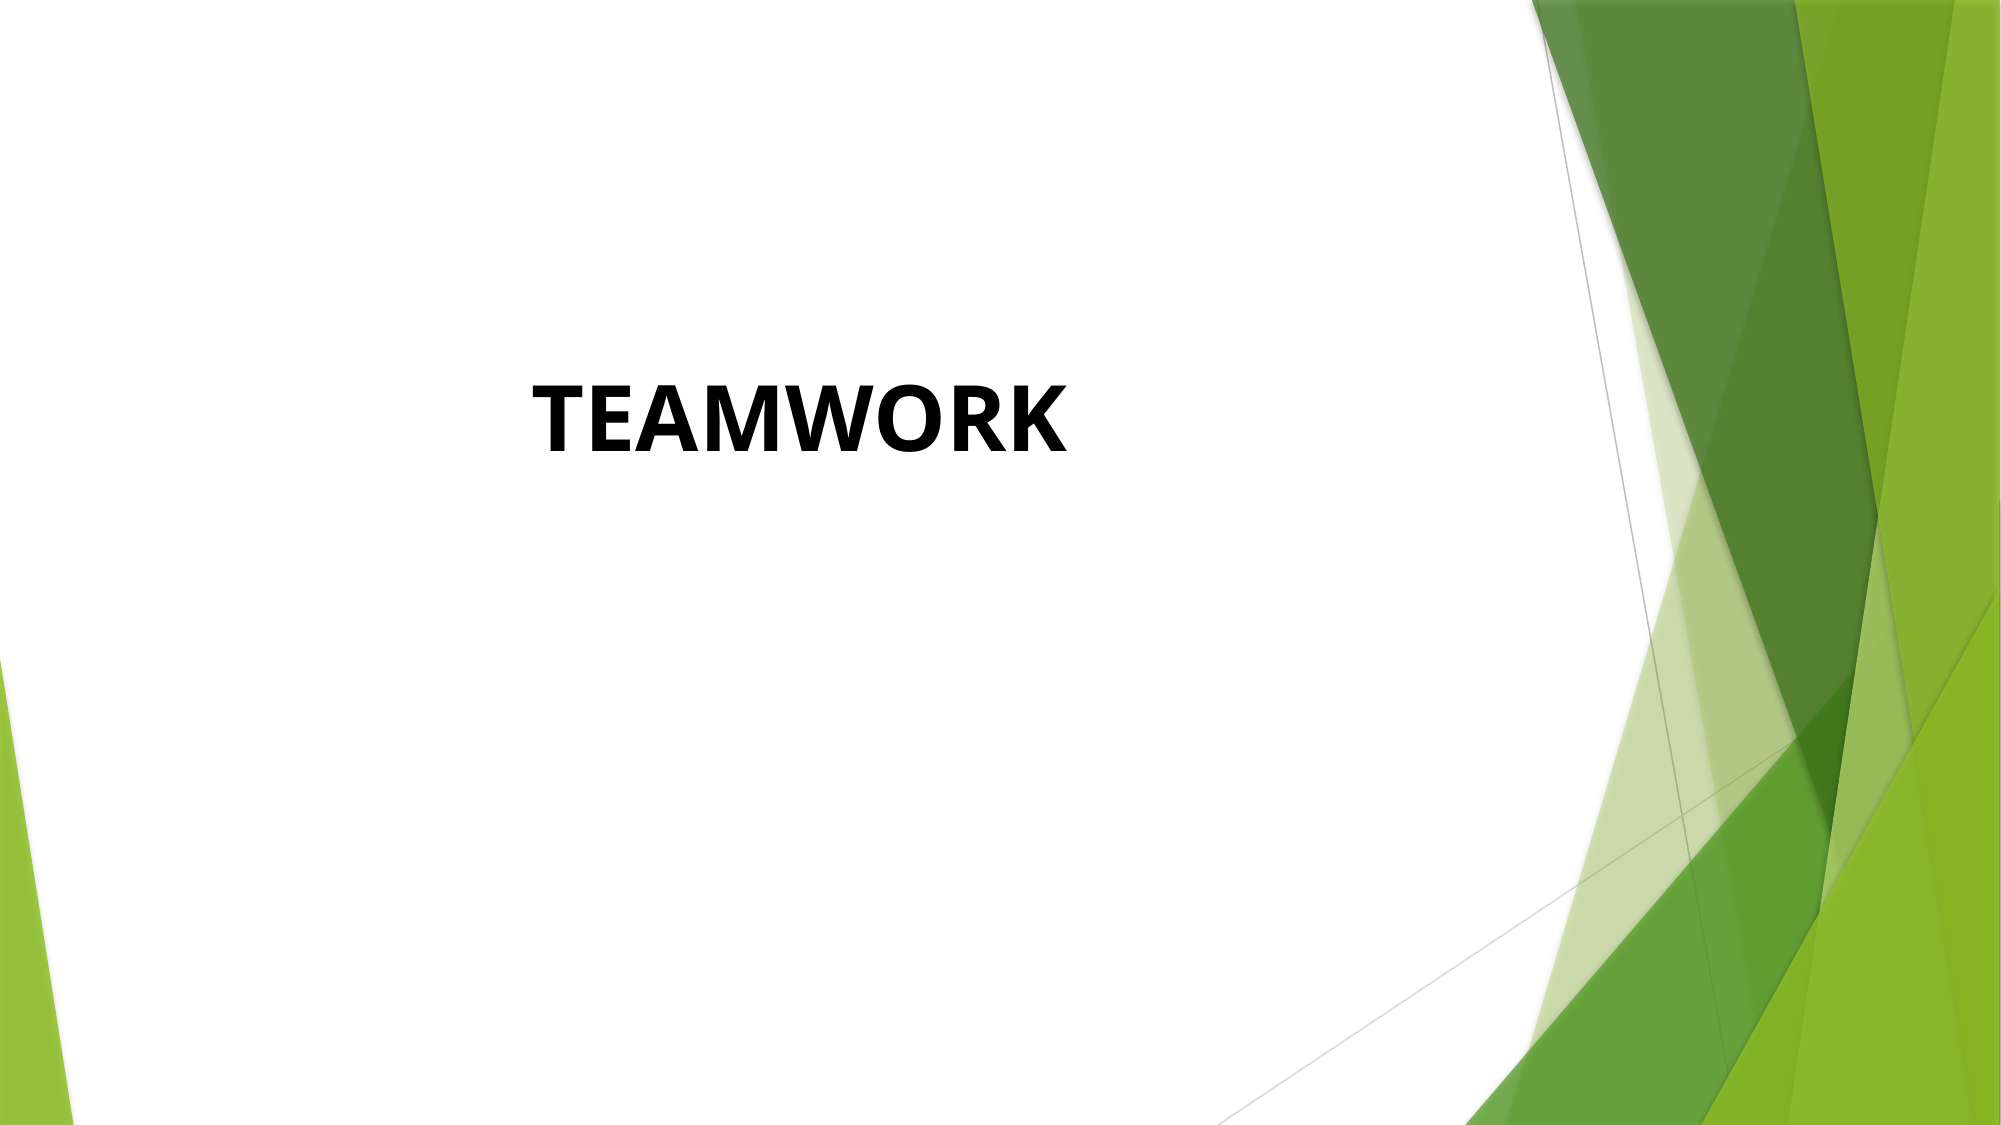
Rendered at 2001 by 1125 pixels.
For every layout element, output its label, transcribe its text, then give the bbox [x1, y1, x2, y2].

text_box [263, 225, 1737, 286]
text_box TEAMWORK [516, 352, 1503, 478]
